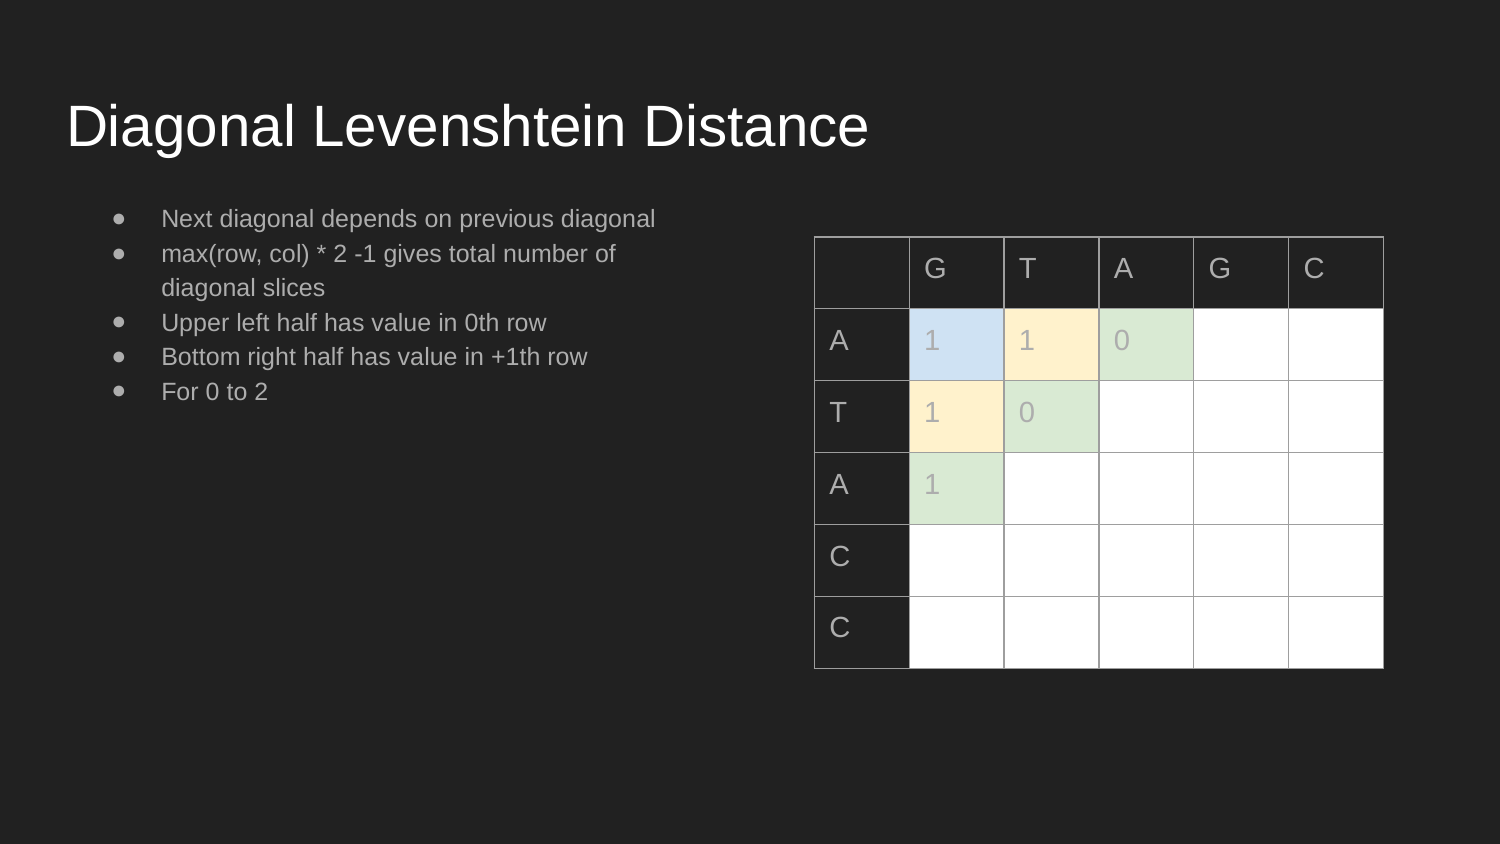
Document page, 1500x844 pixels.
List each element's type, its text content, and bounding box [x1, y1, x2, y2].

title Diagonal Levenshtein Distance [51, 72, 1449, 167]
table_cell [1194, 597, 1288, 668]
table_cell [1100, 525, 1193, 596]
table_cell [1194, 525, 1288, 596]
table_header [815, 238, 909, 308]
table_cell [1194, 309, 1288, 380]
table_header A [1100, 238, 1193, 308]
table_cell 1 [910, 381, 1003, 452]
table_cell 1 [910, 309, 1003, 380]
table_cell [1100, 453, 1193, 524]
table_cell C [815, 597, 909, 668]
table_cell [1005, 453, 1098, 524]
table_header C [1289, 238, 1383, 308]
table_cell [1289, 309, 1383, 380]
table_cell A [815, 309, 909, 380]
table_cell [1100, 381, 1193, 452]
table_cell A [815, 453, 909, 524]
table_header G [910, 238, 1003, 308]
table_cell [1100, 597, 1193, 668]
table_cell [1289, 453, 1383, 524]
table_cell T [815, 381, 909, 452]
table_cell [1289, 381, 1383, 452]
table_cell [910, 597, 1003, 668]
table_header T [1005, 238, 1098, 308]
text_box Next diagonal depends on previous diagonal max(row, col) * 2 -1 gives total number of diagonal slices Upper left half has value in 0th row Bottom right half has value in +1th row For 0 to 2 [71, 183, 714, 783]
table_cell C [815, 525, 909, 596]
table_header G [1194, 238, 1288, 308]
table_cell 1 [910, 453, 1003, 524]
table_cell 1 [1005, 309, 1098, 380]
table_cell 0 [1100, 309, 1193, 380]
table_cell [1005, 525, 1098, 596]
table_cell [1194, 453, 1288, 524]
table_cell 0 [1005, 381, 1098, 452]
table_cell [1289, 525, 1383, 596]
table_cell [1289, 597, 1383, 668]
table_cell [1005, 597, 1098, 668]
table_cell [1194, 381, 1288, 452]
table_cell [910, 525, 1003, 596]
